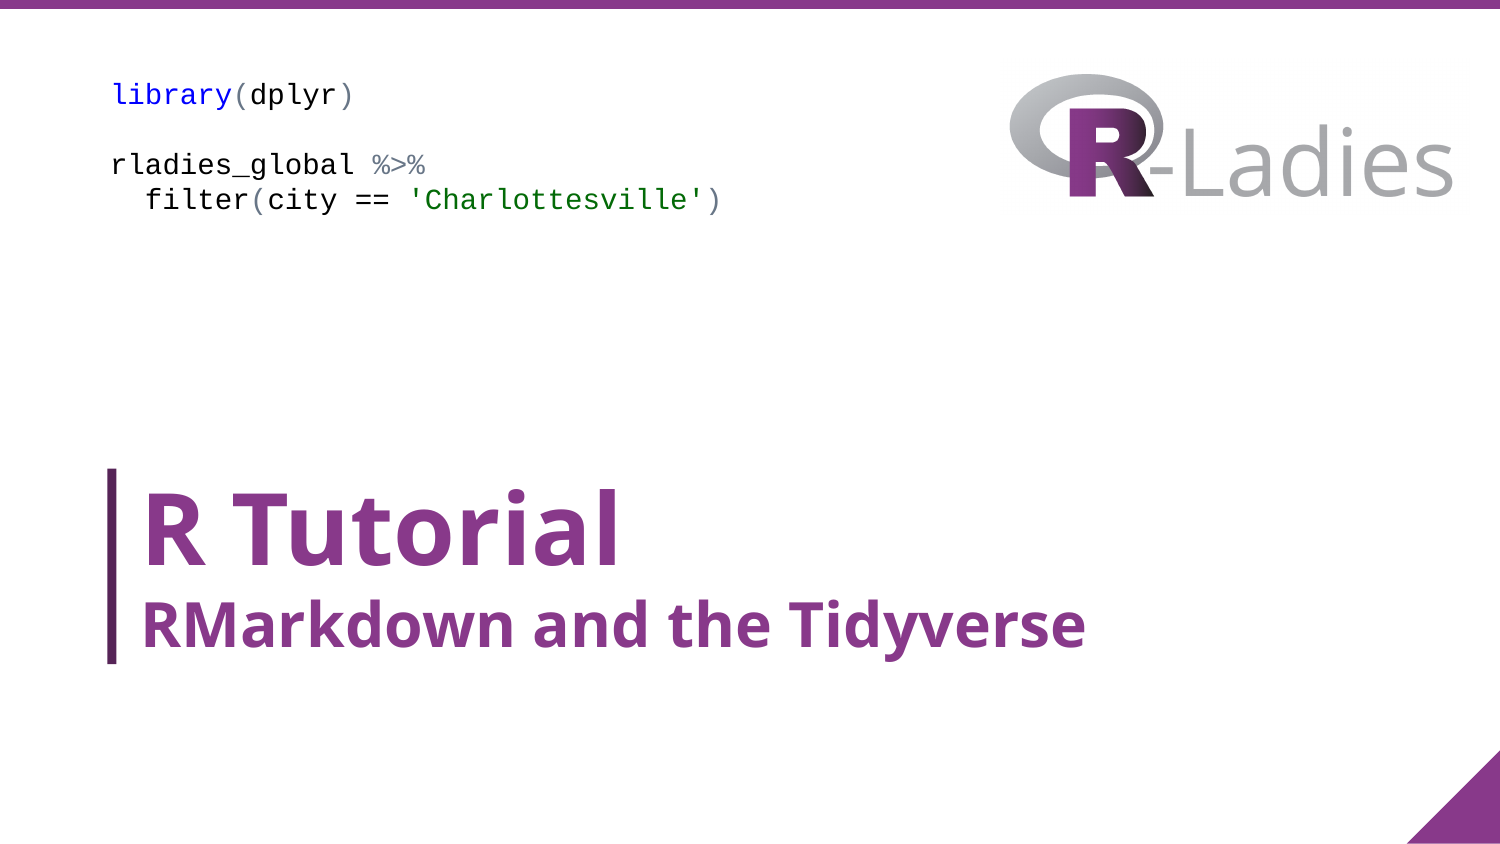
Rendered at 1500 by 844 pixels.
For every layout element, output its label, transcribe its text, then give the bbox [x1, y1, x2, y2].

title R Tutorial RMarkdown and the Tidyverse [125, 467, 1397, 658]
text_box library(dplyr) rladies_global %>% filter(city == 'Charlottesville') [94, 60, 812, 217]
picture [1000, 58, 1470, 215]
